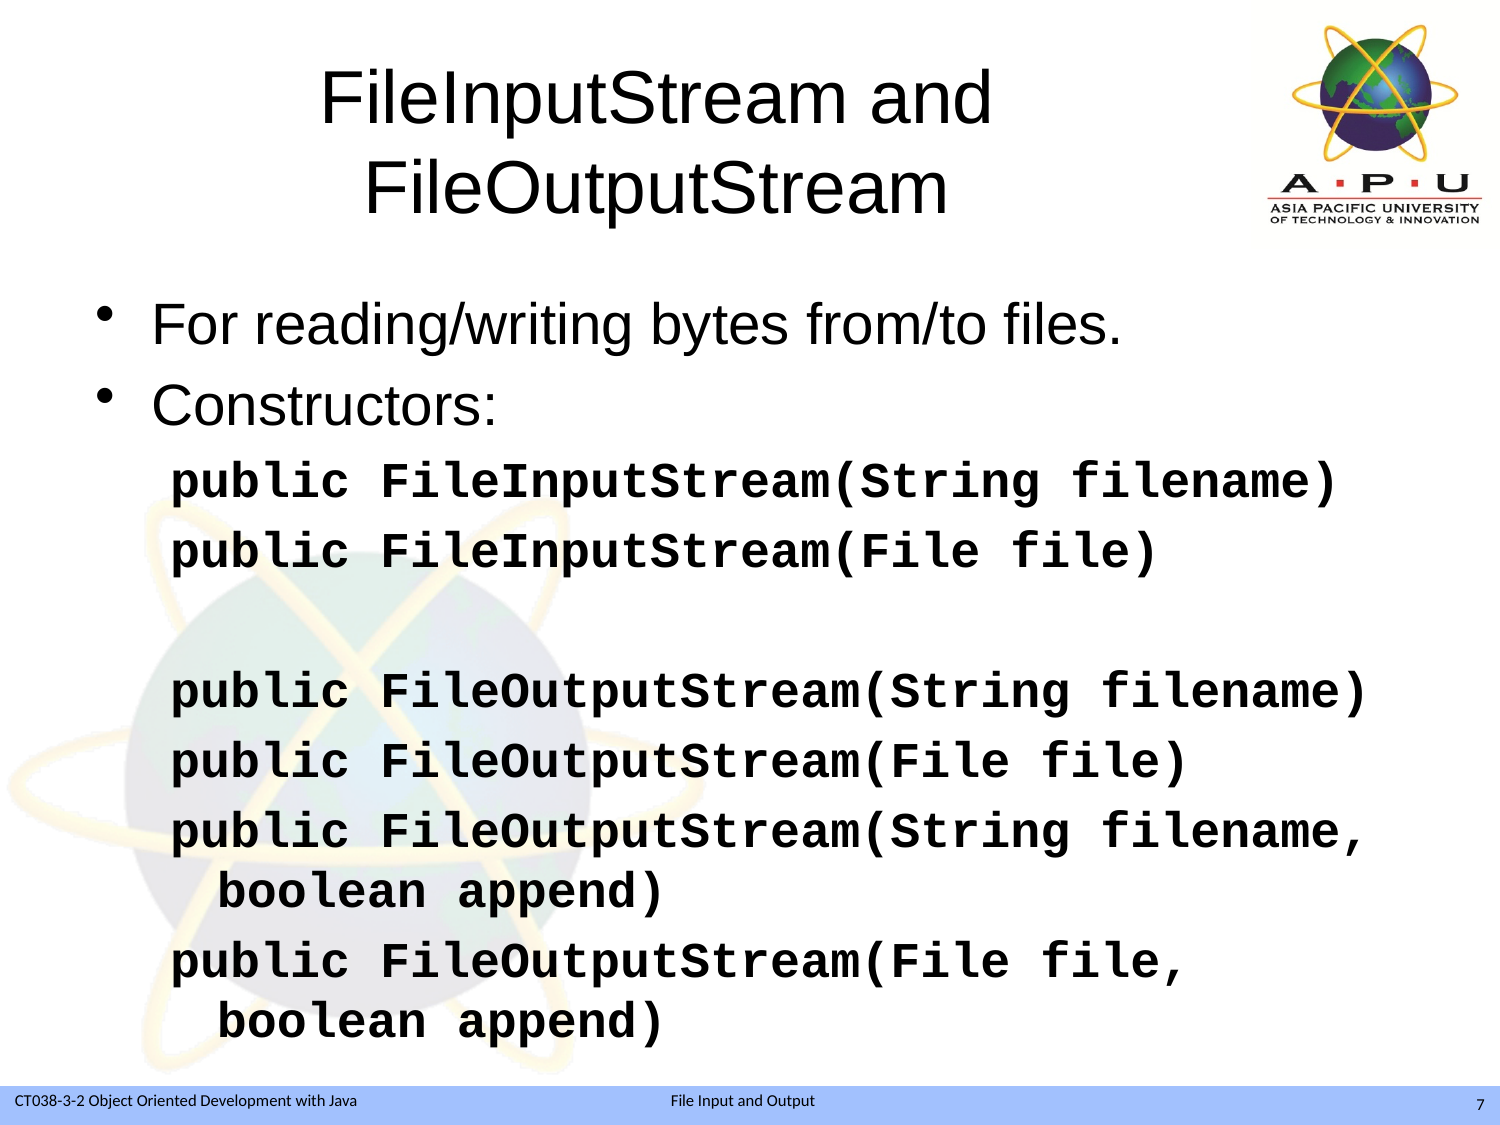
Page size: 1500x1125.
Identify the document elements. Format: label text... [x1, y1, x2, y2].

text_box 7 [1025, 1086, 1500, 1125]
title FileInputStream and FileOutputStream [79, 45, 1235, 233]
picture [1251, 0, 1500, 249]
list For reading/writing bytes from/to files. Constructors: public FileInputStream(String filename) public FileInputStream(File file) public FileOutputStream(String filename) public FileOutputStream(File file) public FileOutputStream(String filename, boolean append) public FileOutputStream(File file, boolean append) [79, 278, 1430, 1021]
